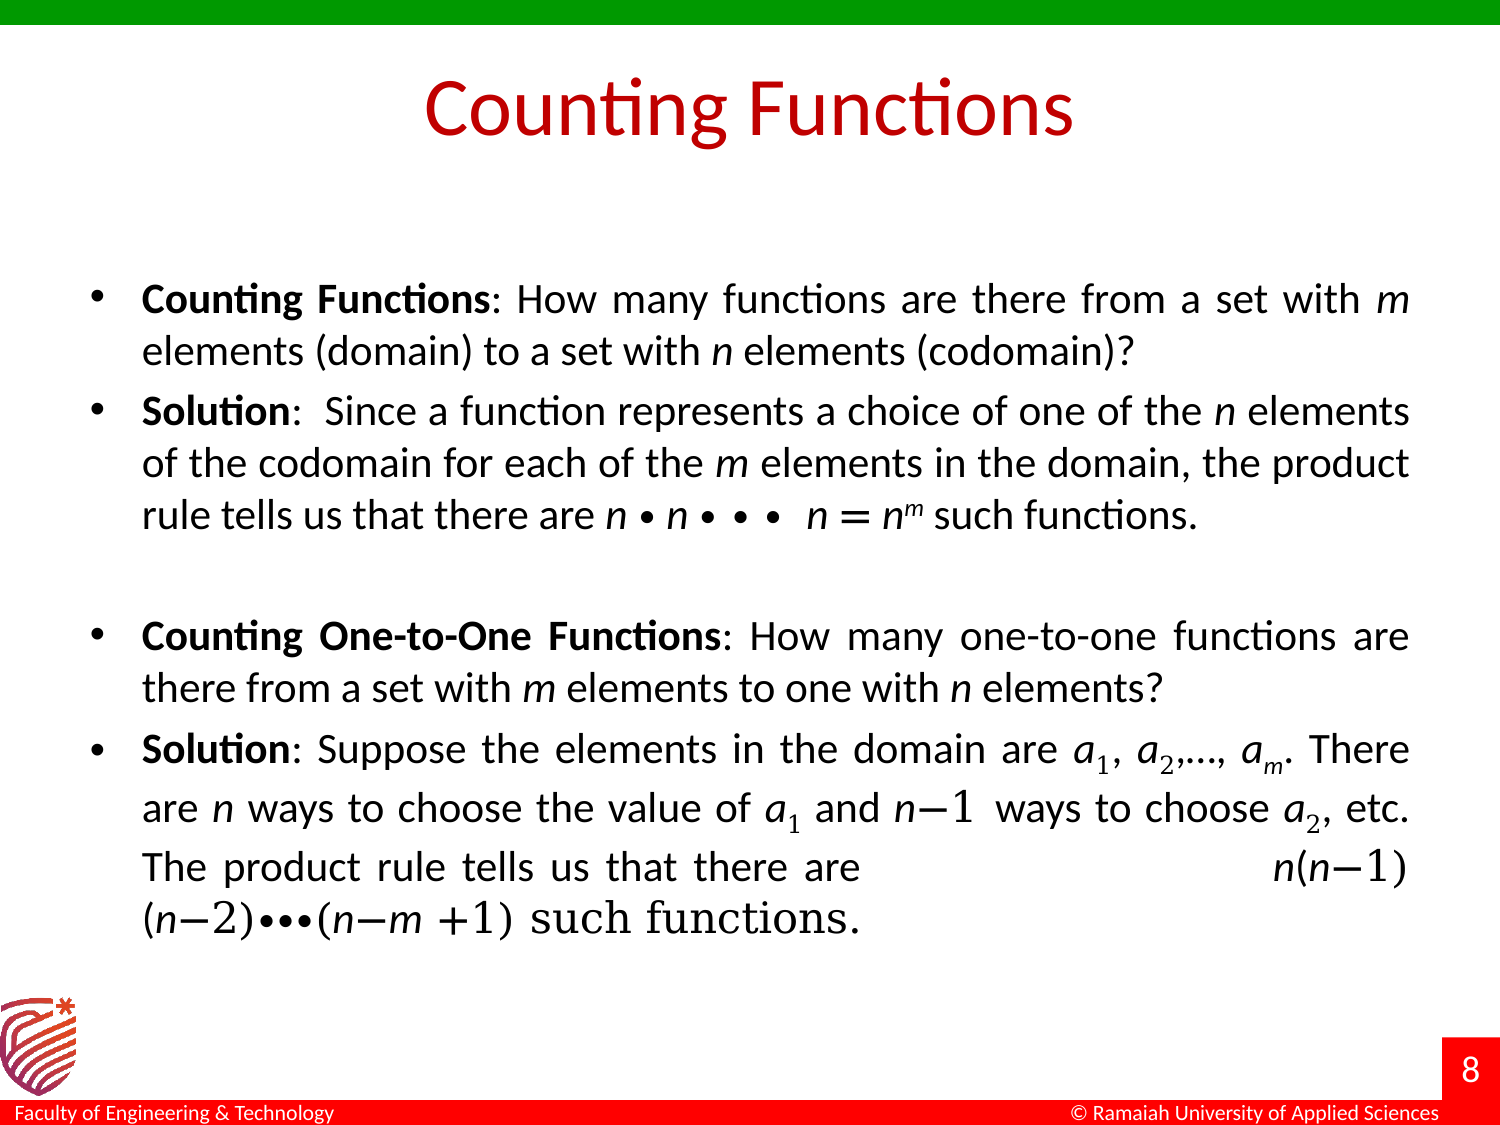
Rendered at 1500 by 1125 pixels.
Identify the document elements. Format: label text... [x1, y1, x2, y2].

list Counting Functions: How many functions are there from a set with m elements (domain) to a set with n elements (codomain)? Solution: Since a function represents a choice of one of the n elements of the codomain for each of the m elements in the domain, the product rule tells us that there are n ∙ n ∙ ∙ ∙ n = nm such functions. Counting One-to-One Functions: How many one-to-one functions are there from a set with m elements to one with n elements? Solution: Suppose the elements in the domain are a1, a2,…, am. There are n ways to choose the value of a1 and n−1 ways to choose a2, etc. The product rule tells us that there are n(n−1) (n−2)∙∙∙(n−m +1) such functions. [75, 262, 1425, 1005]
picture [0, 997, 76, 1096]
title Counting Functions [75, 45, 1425, 233]
